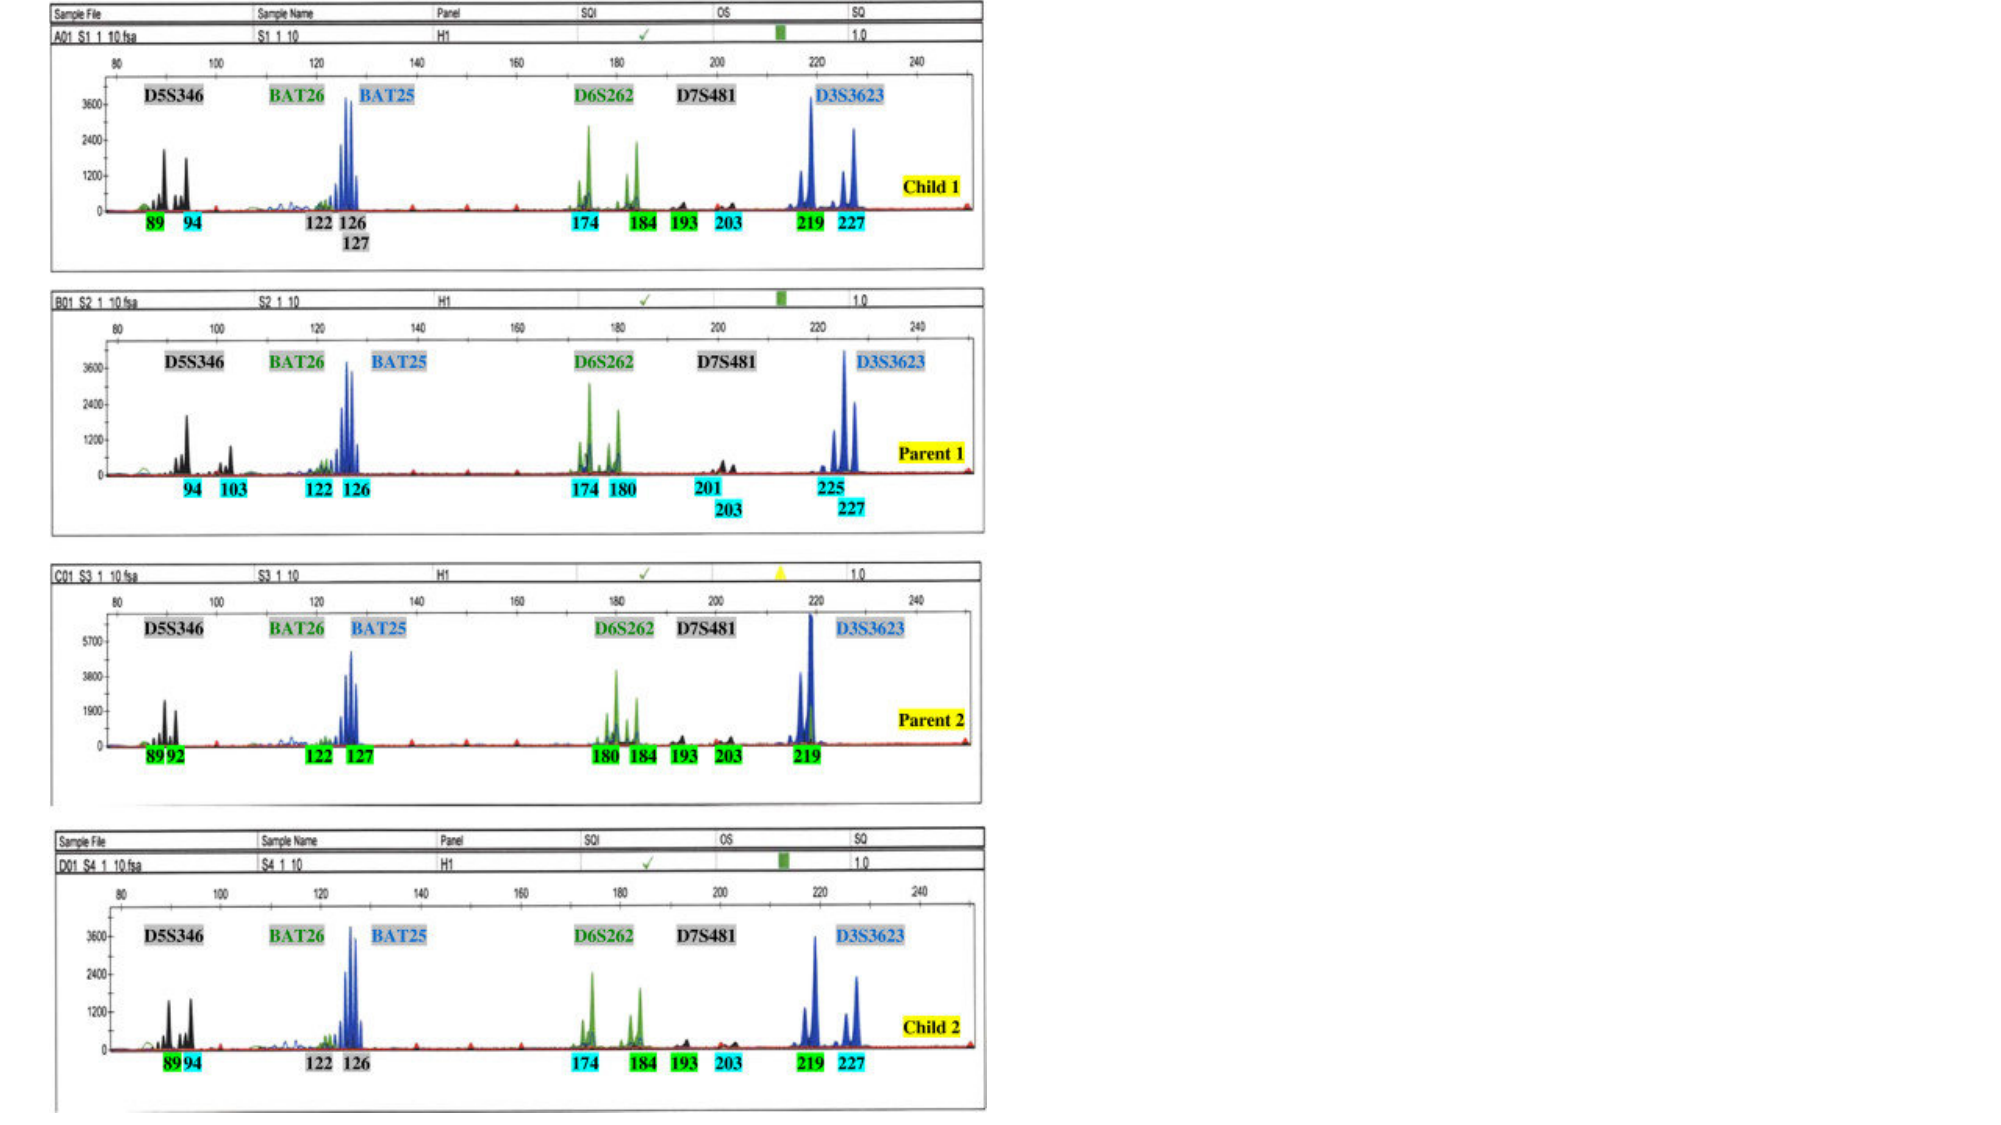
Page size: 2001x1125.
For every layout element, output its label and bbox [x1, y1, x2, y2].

picture [49, 0, 987, 1113]
